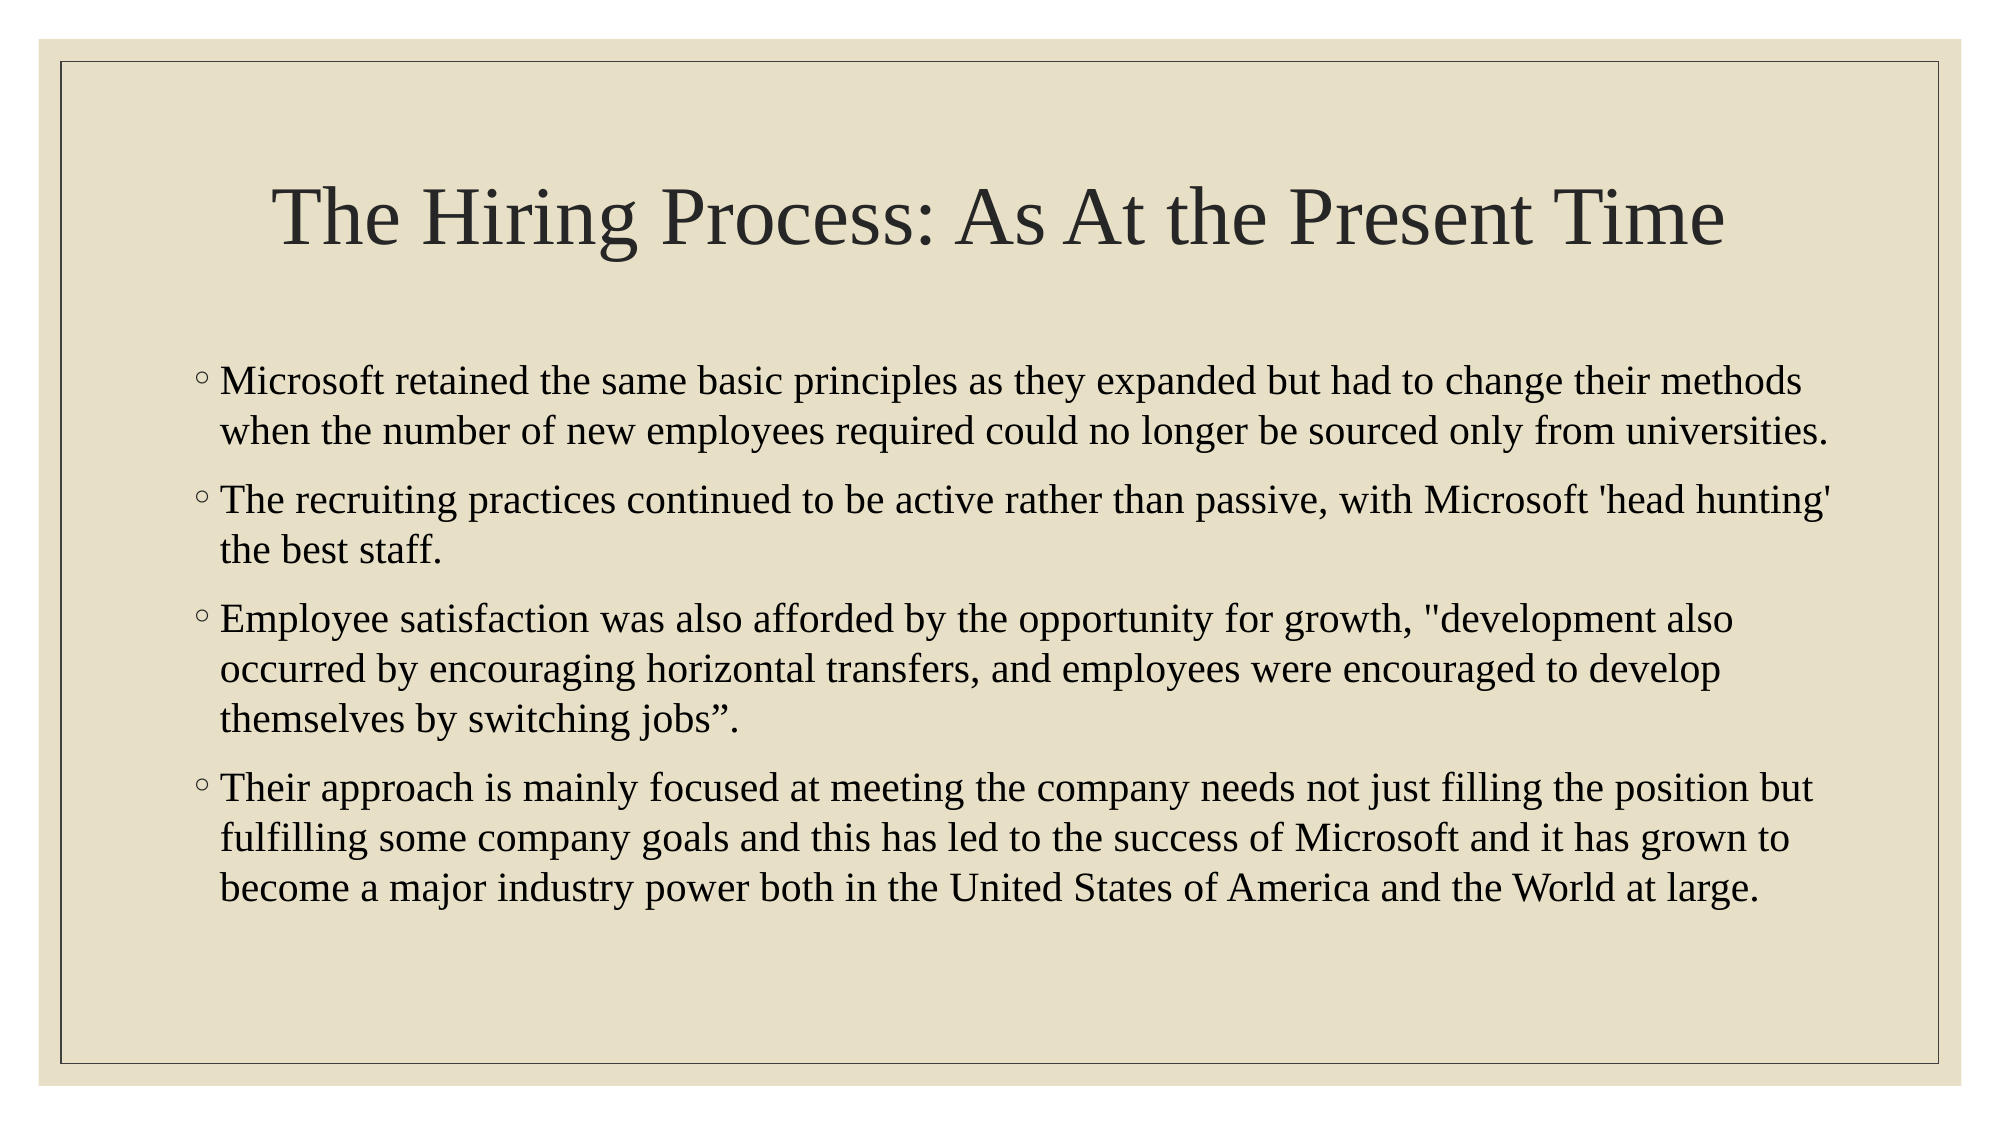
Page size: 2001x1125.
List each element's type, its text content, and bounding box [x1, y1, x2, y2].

list Microsoft retained the same basic principles as they expanded but had to change their methods when the number of new employees required could no longer be sourced only from universities. The recruiting practices continued to be active rather than passive, with Microsoft 'head hunting' the best staff. Employee satisfaction was also afforded by the opportunity for growth, "development also occurred by encouraging horizontal transfers, and employees were encouraged to develop themselves by switching jobs”. Their approach is mainly focused at meeting the company needs not just filling the position but fulfilling some company goals and this has led to the success of Microsoft and it has grown to become a major industry power both in the United States of America and the World at large. [174, 345, 1882, 1044]
title The Hiring Process: As At the Present Time [174, 105, 1825, 331]
